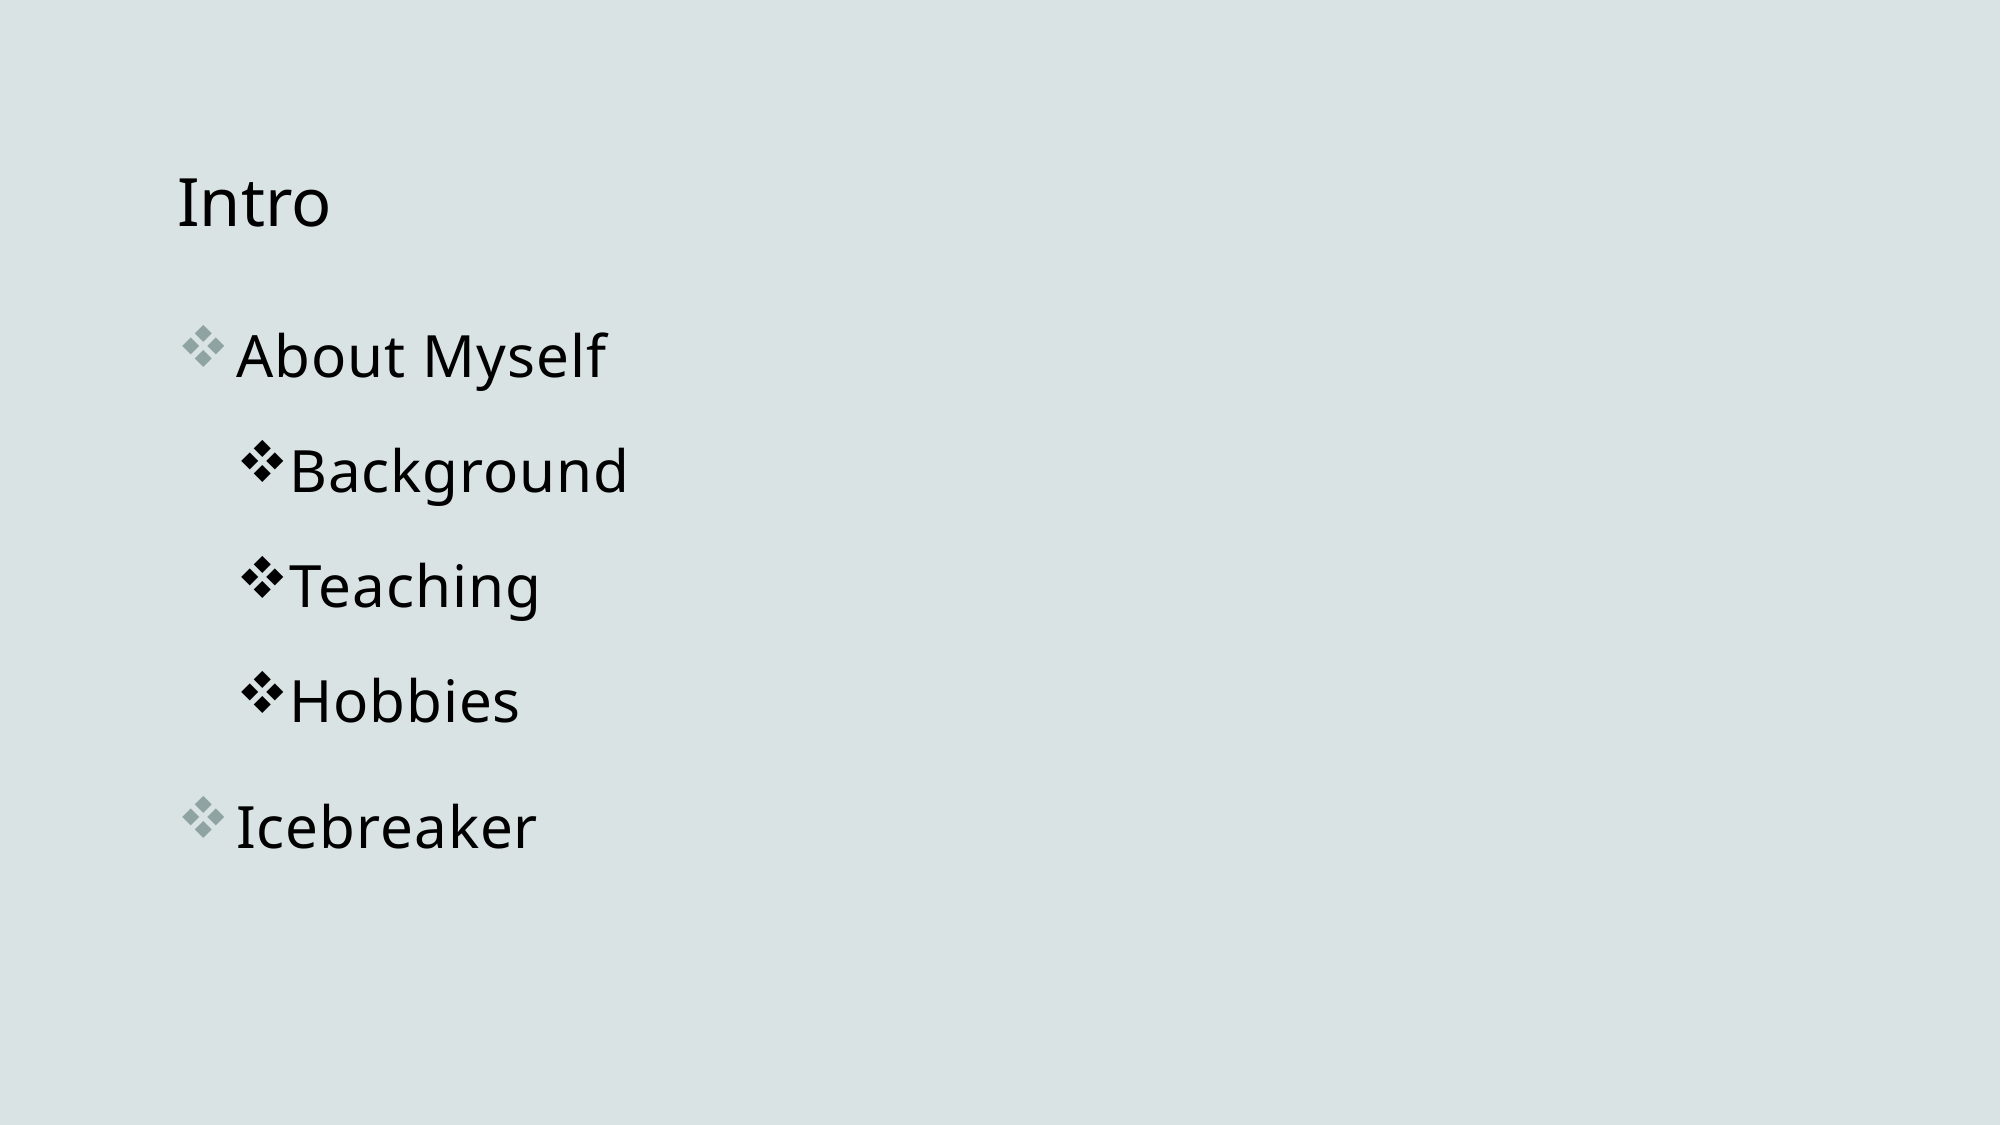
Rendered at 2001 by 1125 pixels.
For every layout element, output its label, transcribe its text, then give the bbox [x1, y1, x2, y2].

title Intro [162, 64, 1838, 248]
list About Myself Background Teaching Hobbies Icebreaker [162, 276, 1838, 940]
